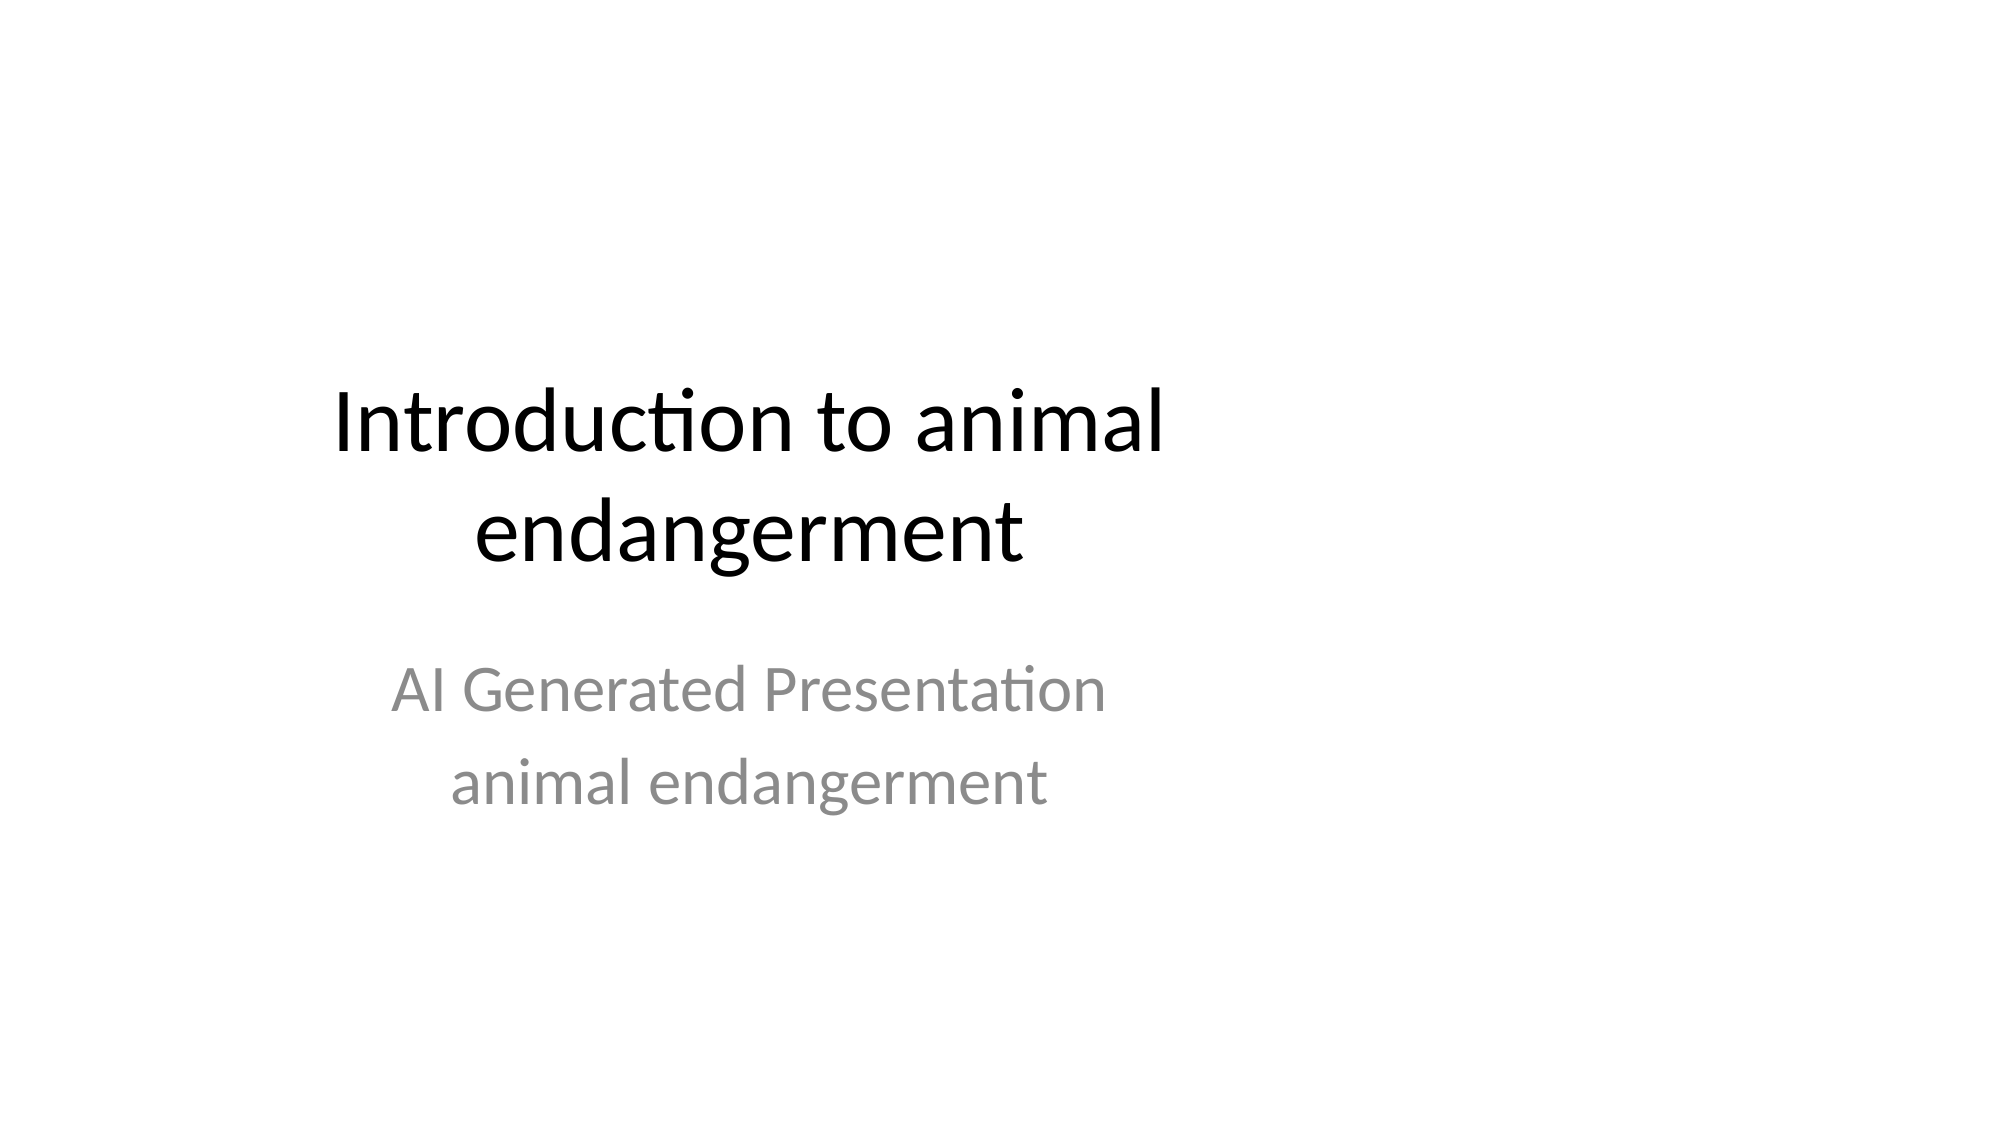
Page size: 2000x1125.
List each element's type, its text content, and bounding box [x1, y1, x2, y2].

subtitle AI Generated Presentation animal endangerment [225, 637, 1275, 925]
title Introduction to animal endangerment [112, 349, 1388, 591]
